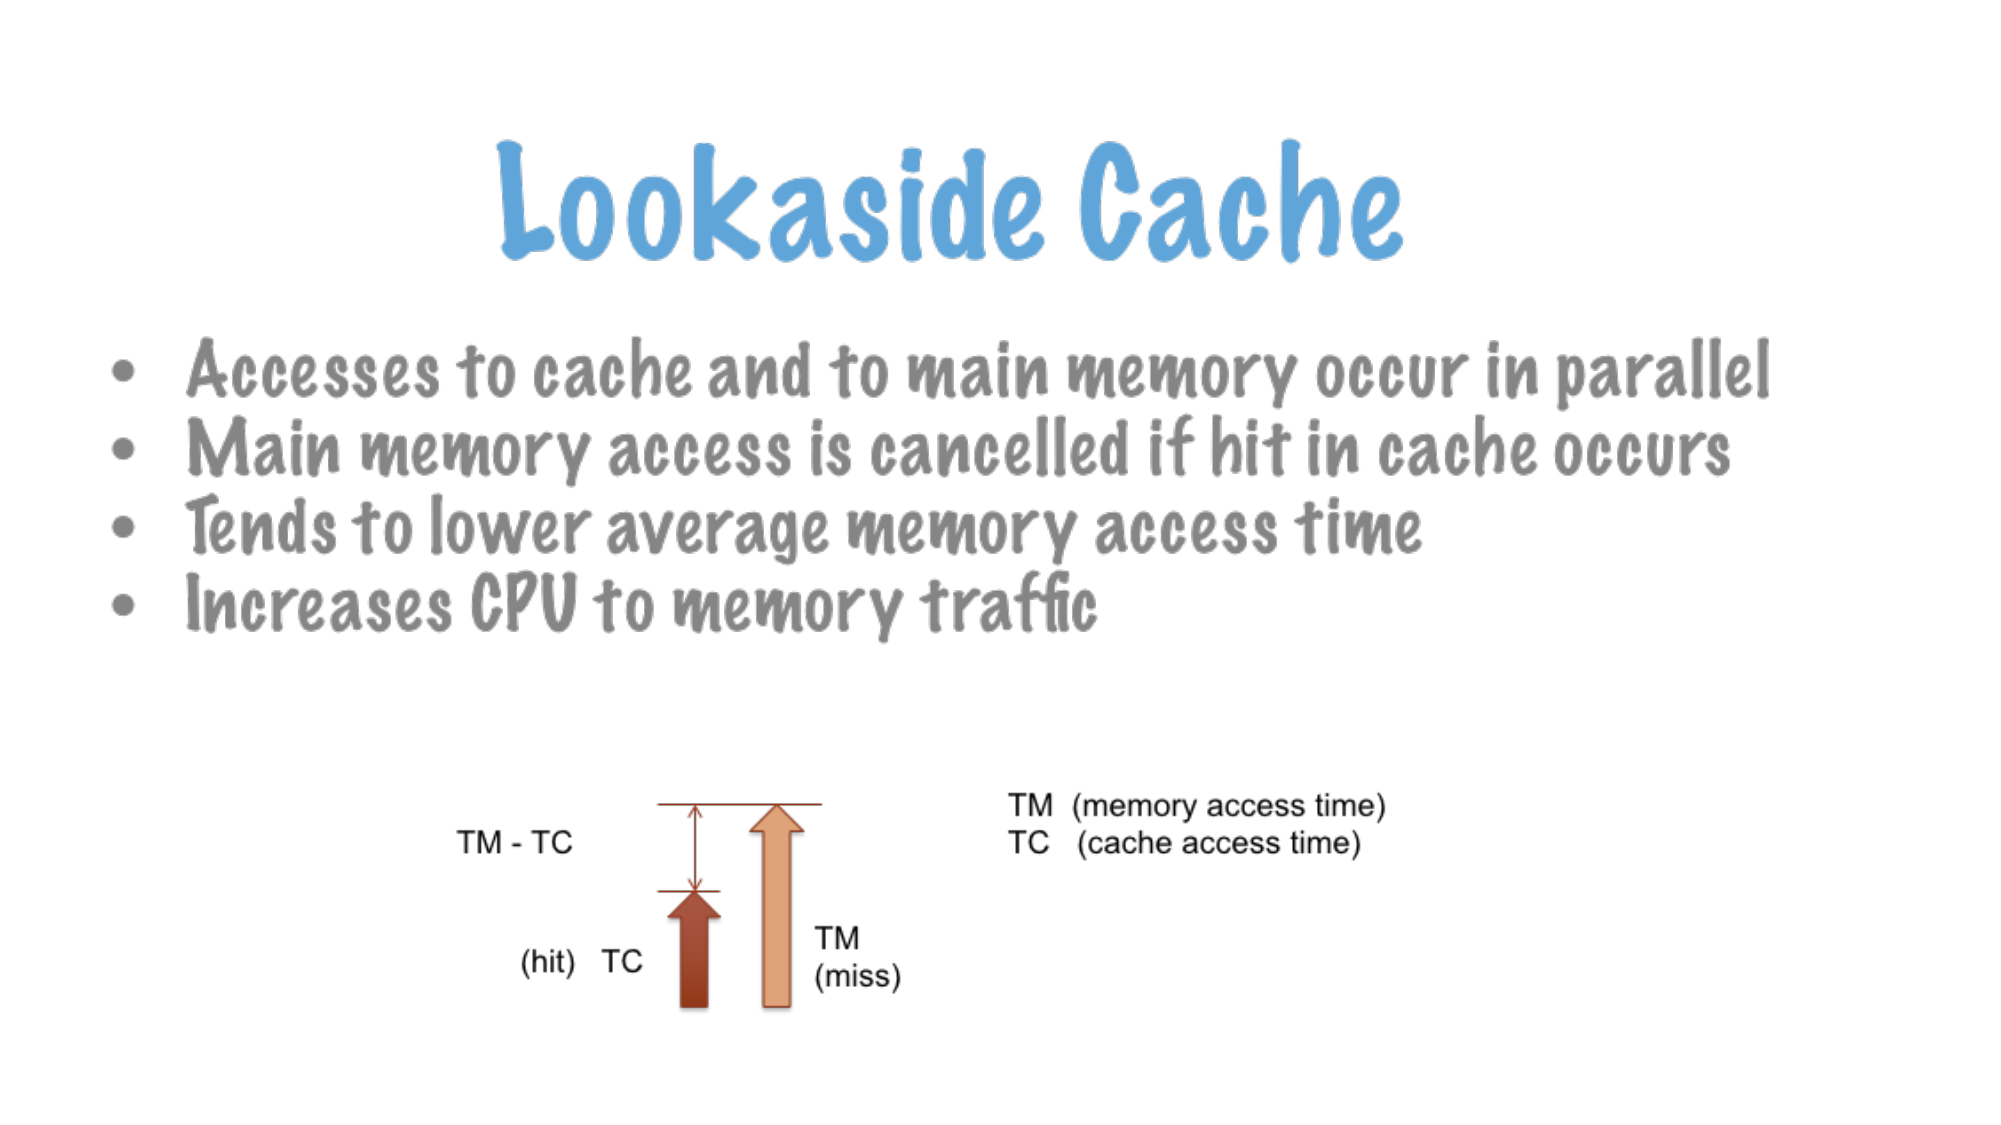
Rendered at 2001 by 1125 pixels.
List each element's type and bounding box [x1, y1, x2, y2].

picture [98, 39, 1799, 1017]
